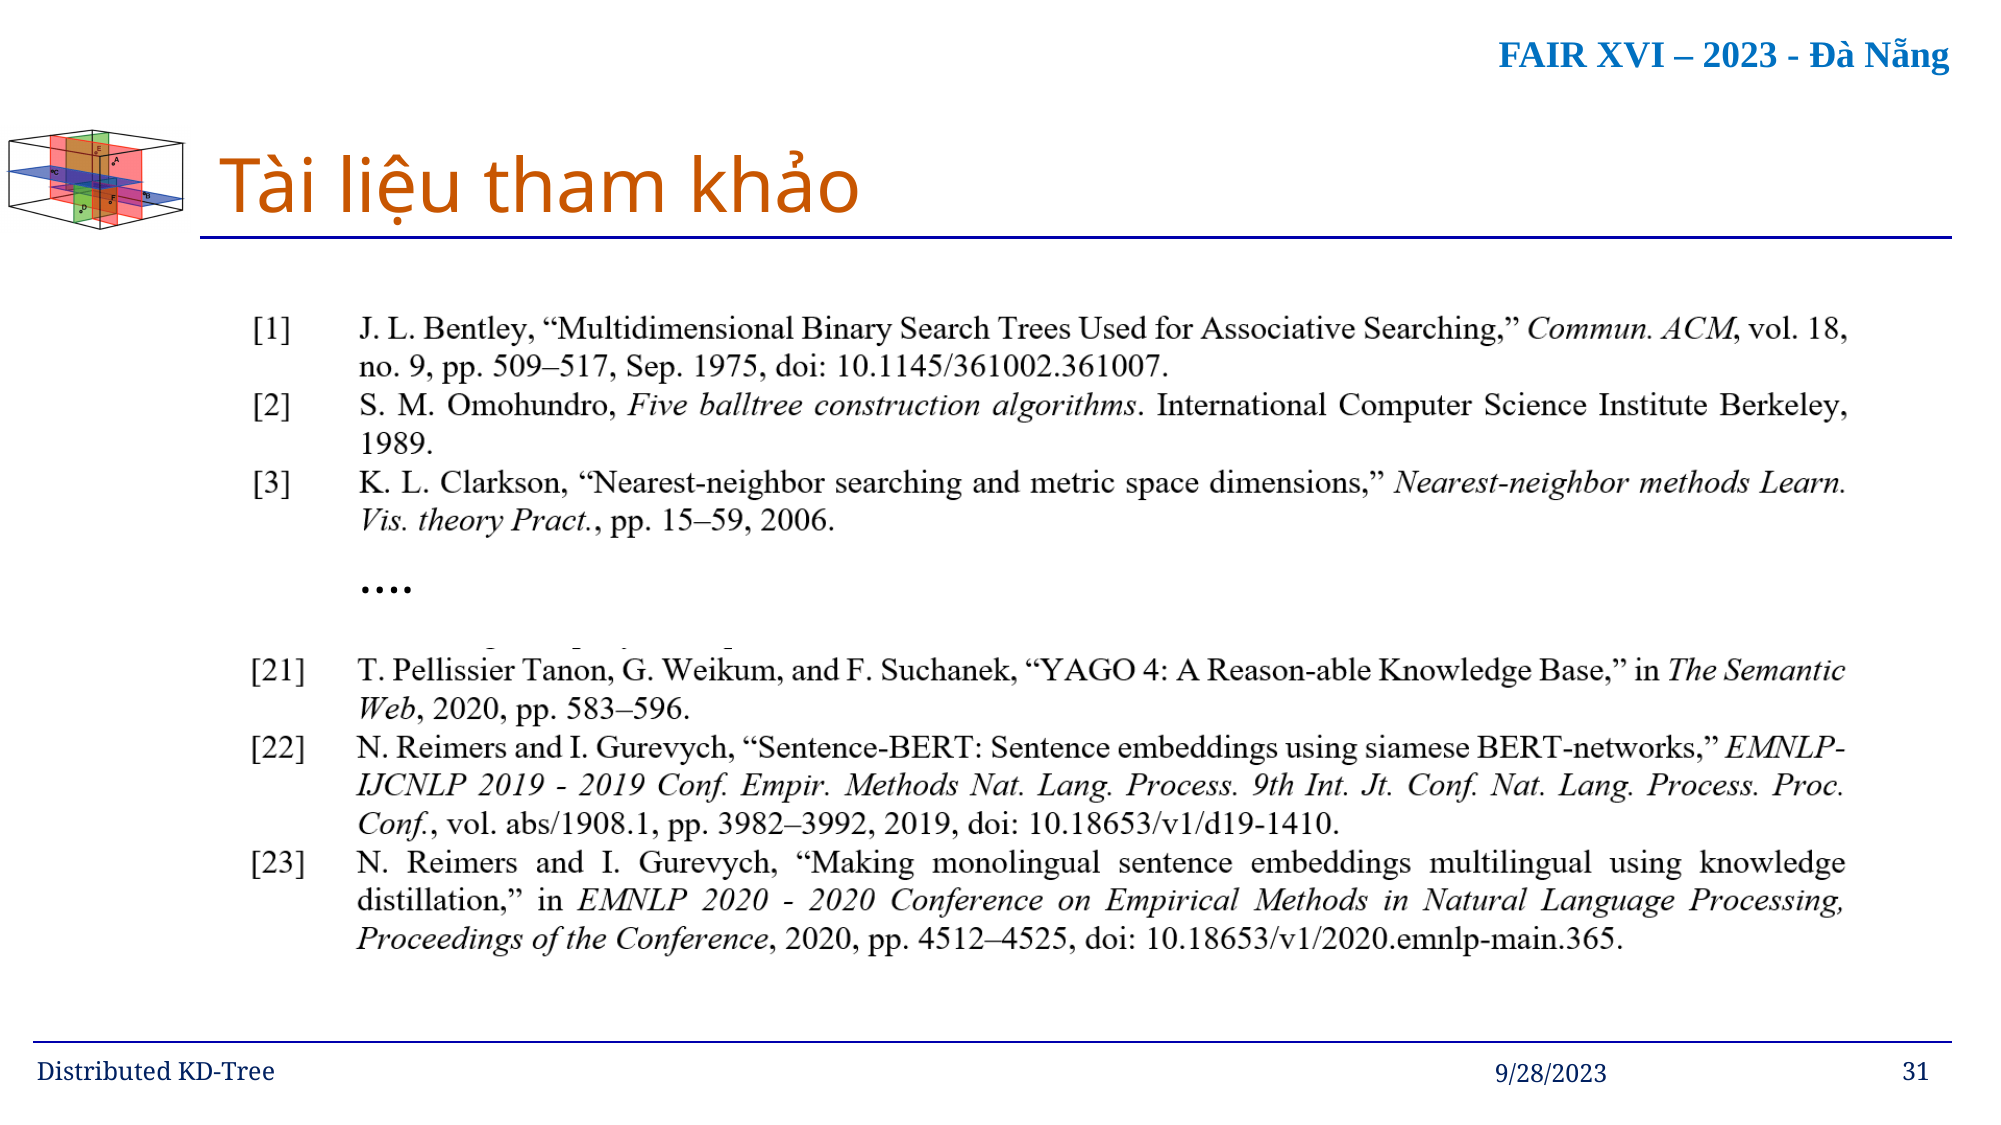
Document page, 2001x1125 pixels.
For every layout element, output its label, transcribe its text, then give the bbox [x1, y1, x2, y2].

slide_number 31 [1816, 1057, 1950, 1088]
picture [0, 125, 191, 233]
picture [241, 300, 1859, 542]
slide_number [1394, 1057, 1628, 1088]
picture [241, 648, 1862, 972]
text_box …. [258, 551, 514, 596]
title Tài liệu tham khảo [200, 24, 1952, 238]
footer Distributed KD-Tree [16, 1057, 1377, 1088]
